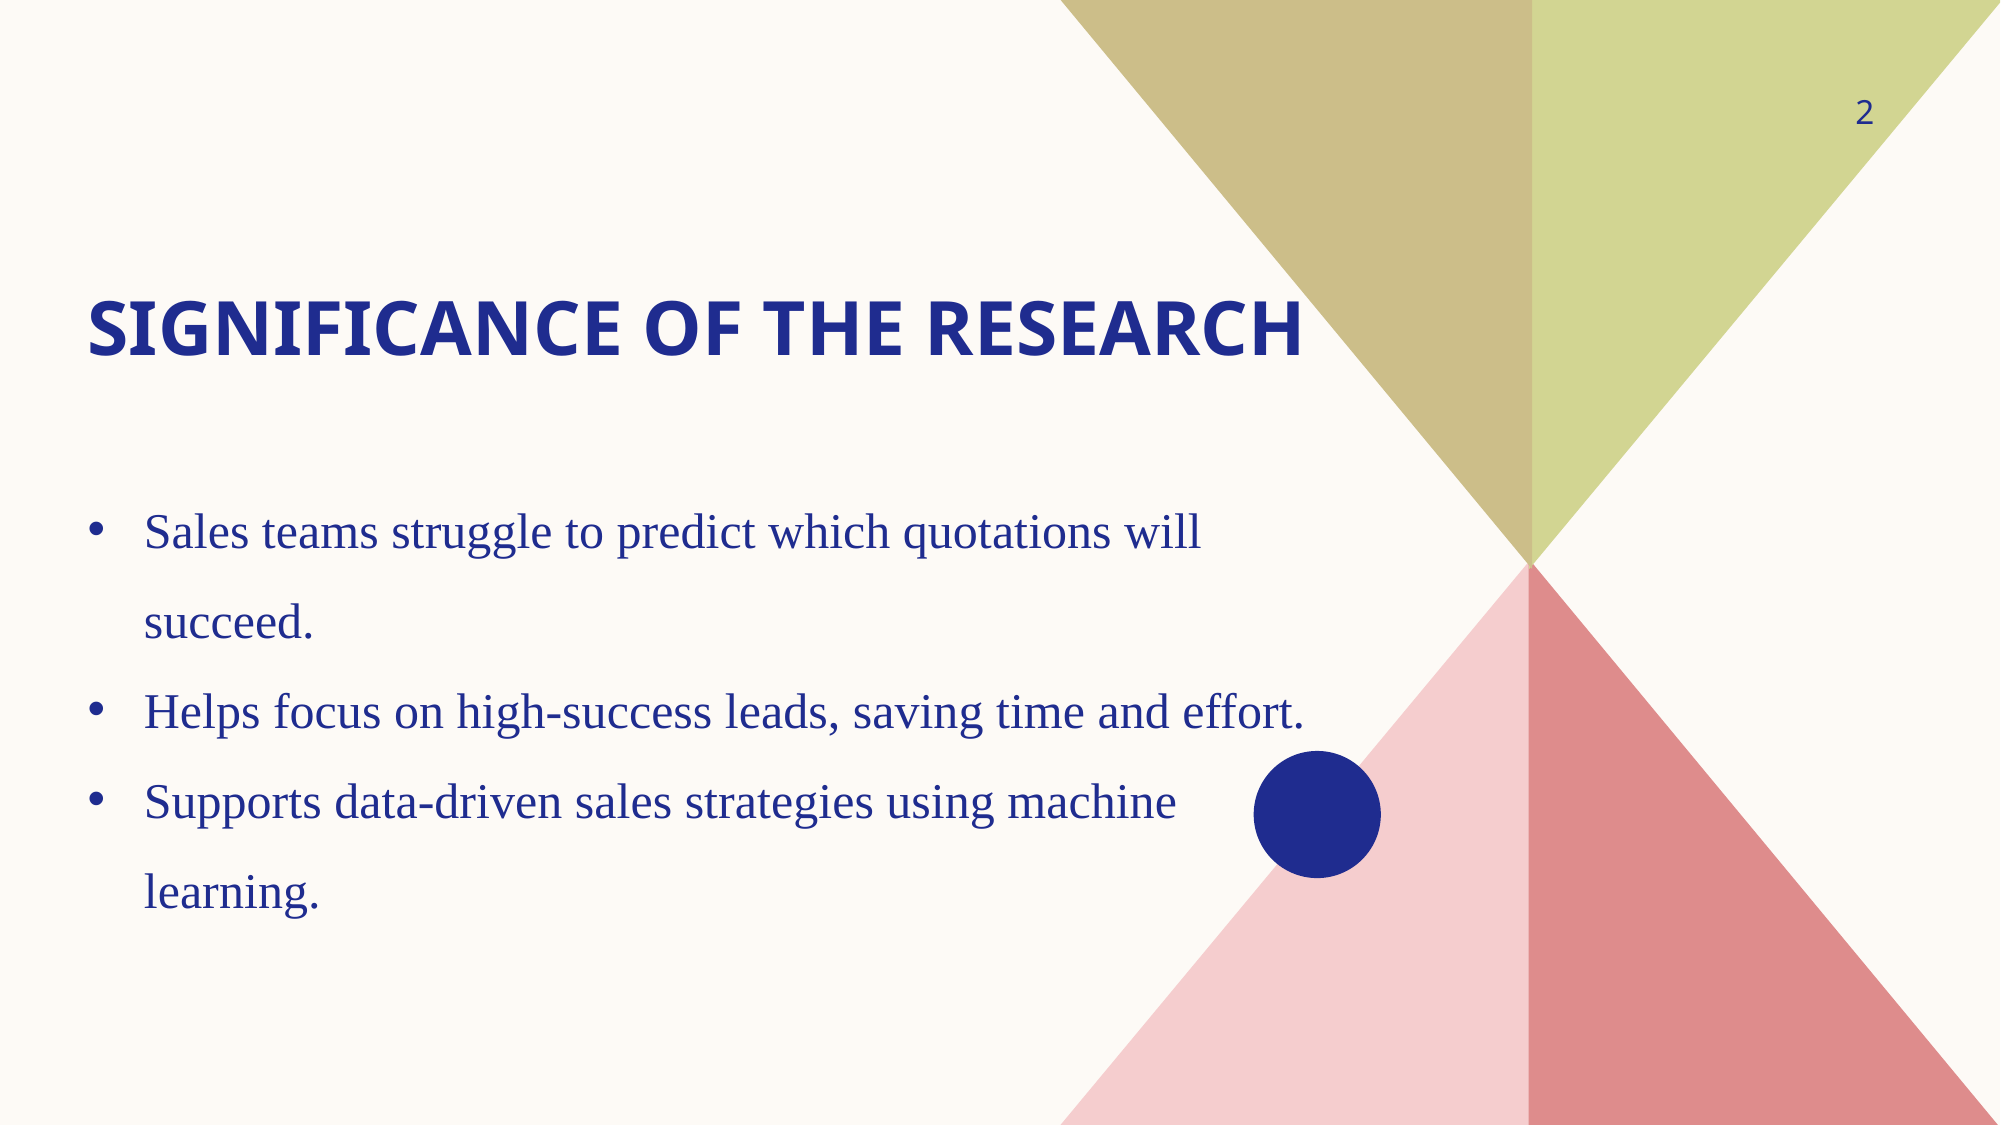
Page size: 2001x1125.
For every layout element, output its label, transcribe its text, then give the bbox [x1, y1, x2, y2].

slide_number 2 [1699, 75, 1875, 153]
list Sales teams struggle to predict which quotations will succeed. Helps focus on high-success leads, saving time and effort. Supports data-driven sales strategies using machine learning. [72, 468, 1364, 995]
title Significance of the research [72, 257, 1533, 371]
